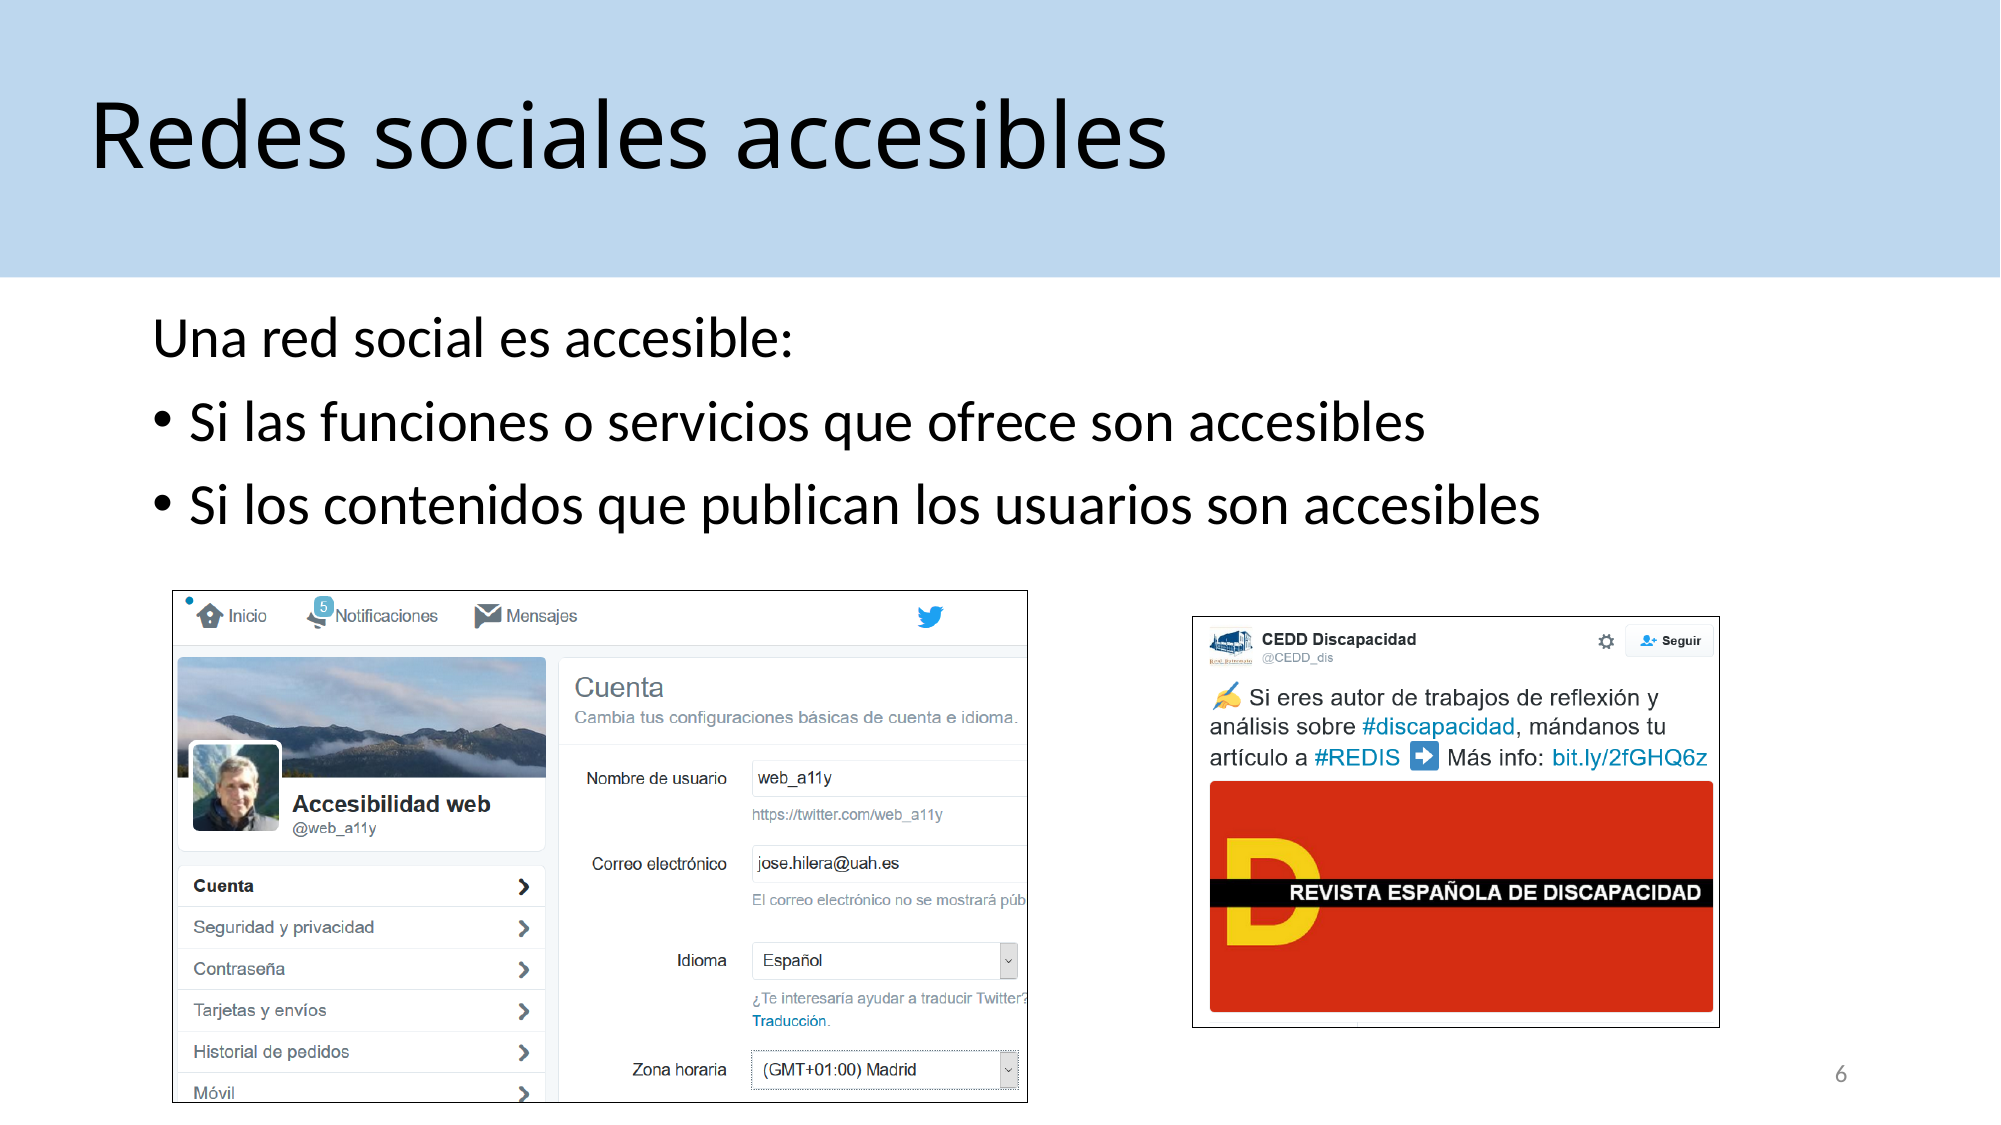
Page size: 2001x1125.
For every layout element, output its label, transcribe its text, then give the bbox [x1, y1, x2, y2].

title Redes sociales accesibles [0, 0, 2000, 278]
list Una red social es accesible: Si las funciones o servicios que ofrece son accesibles Si los contenidos que publican los usuarios son accesibles [137, 299, 1863, 1014]
slide_number 6 [1412, 1042, 1863, 1103]
picture [1192, 616, 1720, 1028]
picture [172, 590, 1028, 1103]
